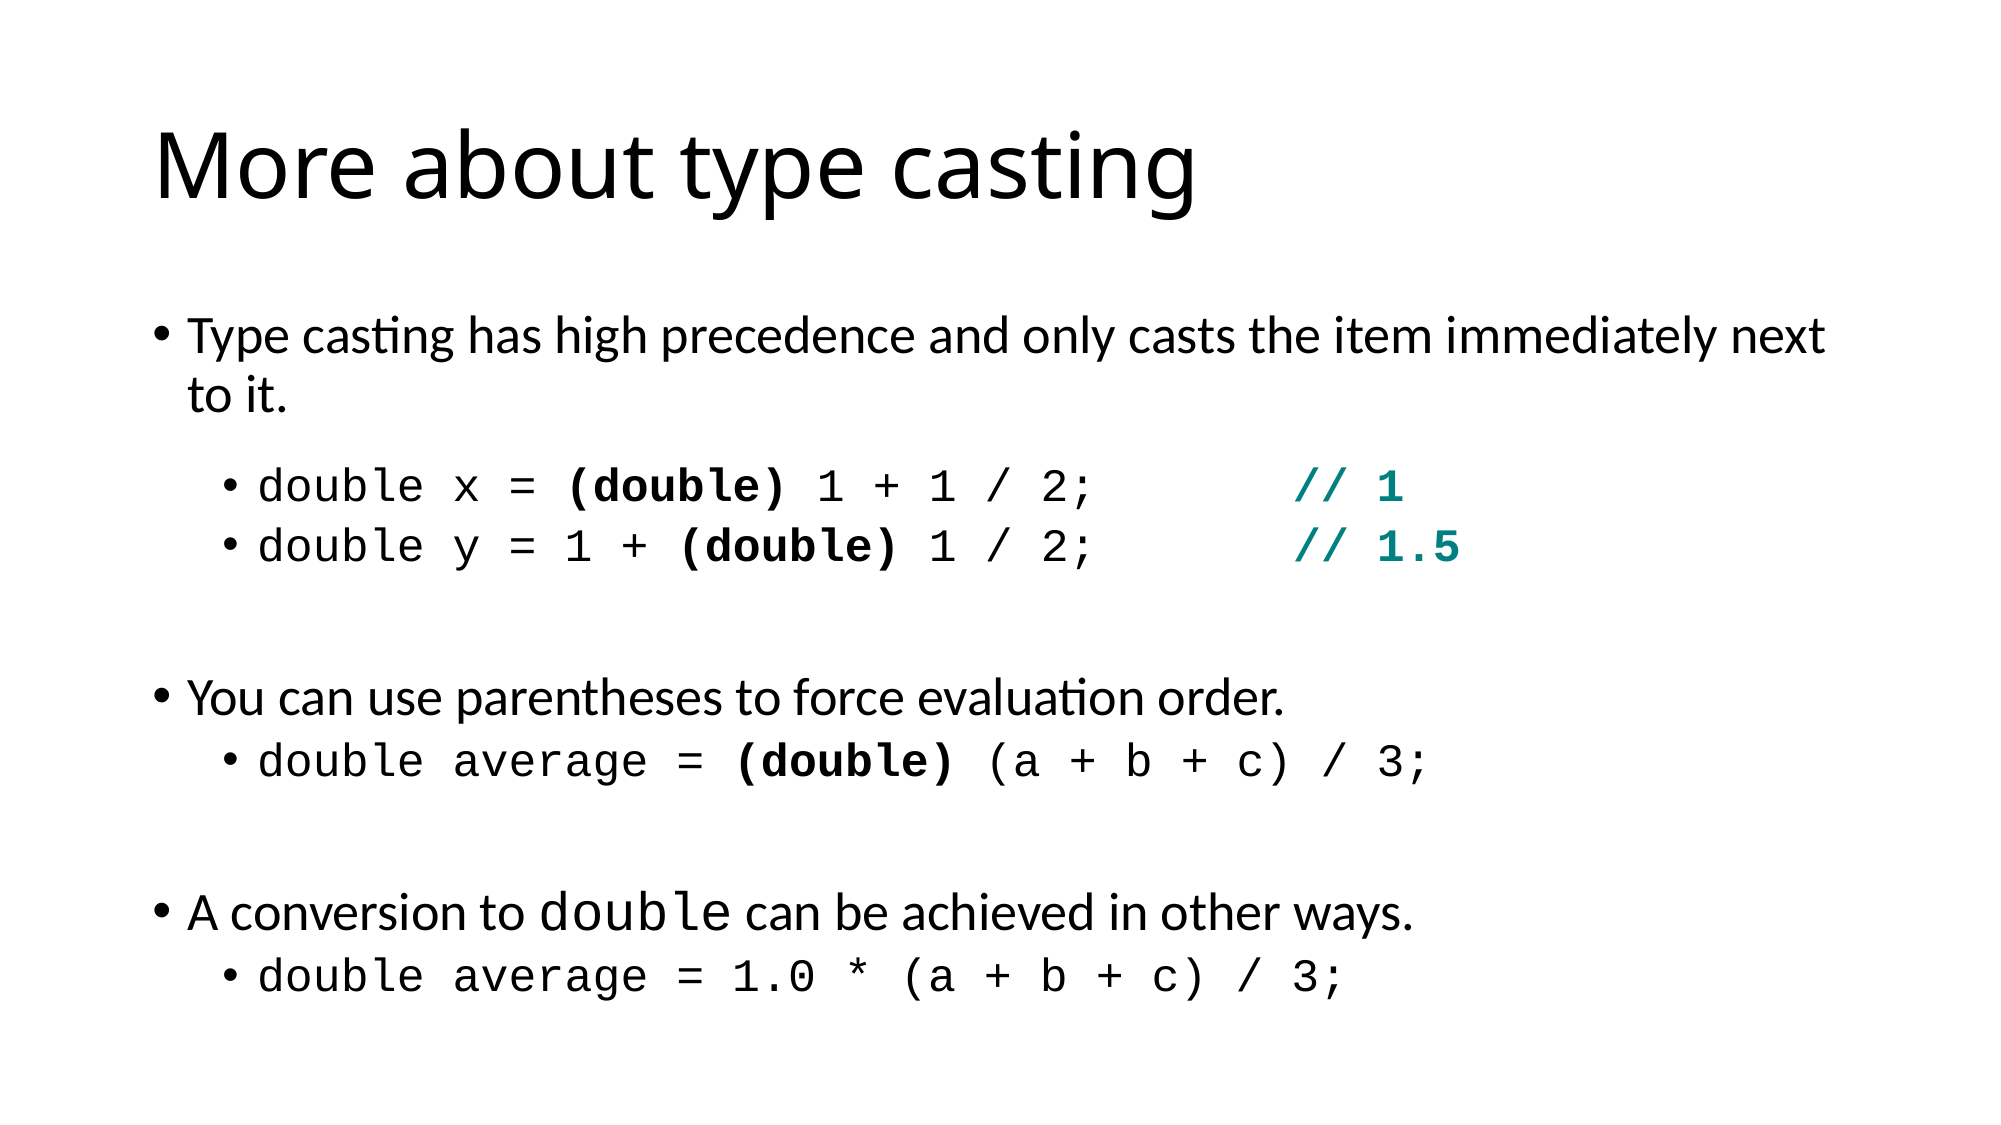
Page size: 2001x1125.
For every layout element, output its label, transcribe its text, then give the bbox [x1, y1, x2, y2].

list Type casting has high precedence and only casts the item immediately next to it. double x = (double) 1 + 1 / 2; // 1 double y = 1 + (double) 1 / 2; // 1.5 You can use parentheses to force evaluation order. double average = (double) (a + b + c) / 3; A conversion to double can be achieved in other ways. double average = 1.0 * (a + b + c) / 3; [137, 299, 1863, 1014]
title More about type casting [137, 59, 1863, 278]
